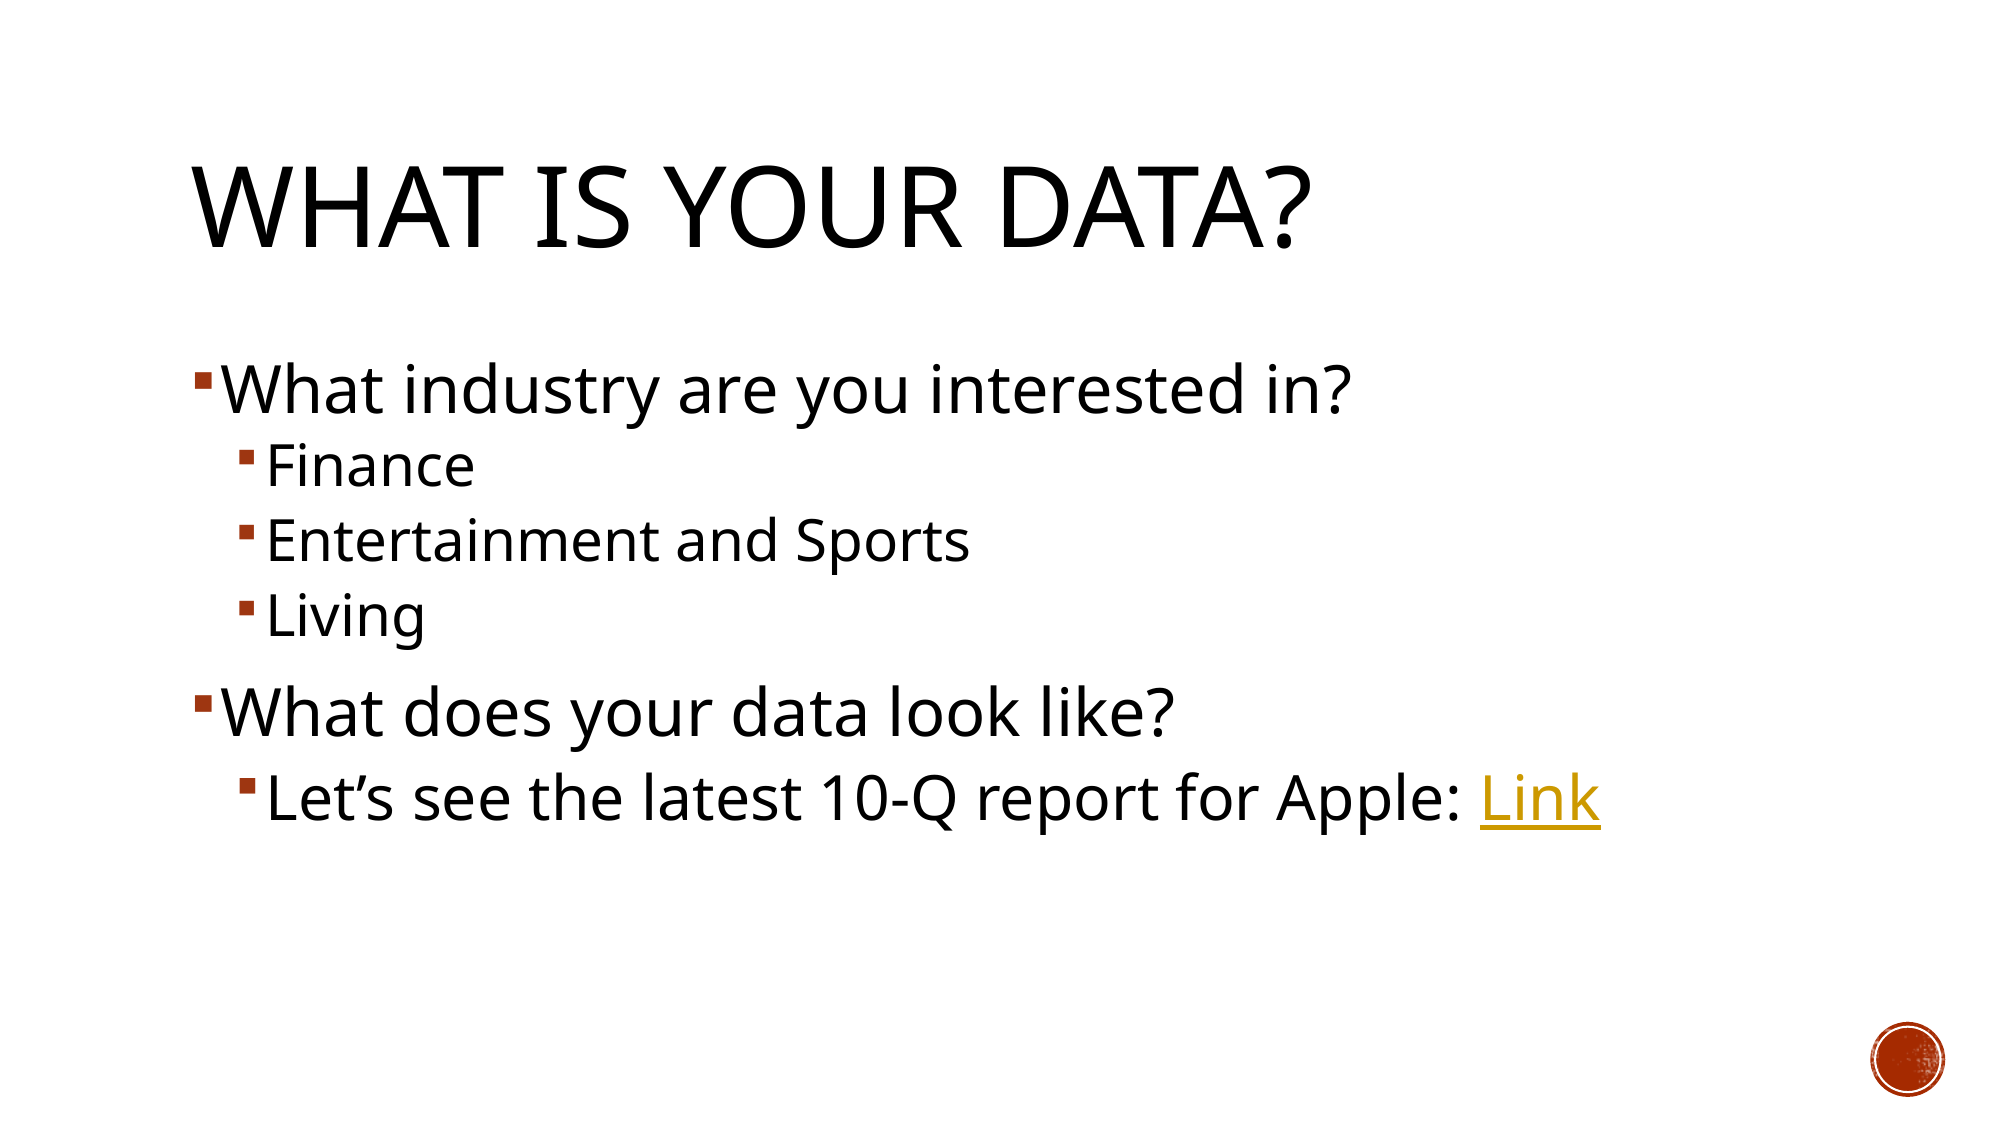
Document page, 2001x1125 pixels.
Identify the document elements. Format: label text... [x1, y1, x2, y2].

title What is your data? [175, 79, 1826, 344]
list What industry are you interested in? Finance Entertainment and Sports Living What does your data look like? Let’s see the latest 10-Q report for Apple: Link [175, 348, 1826, 1013]
